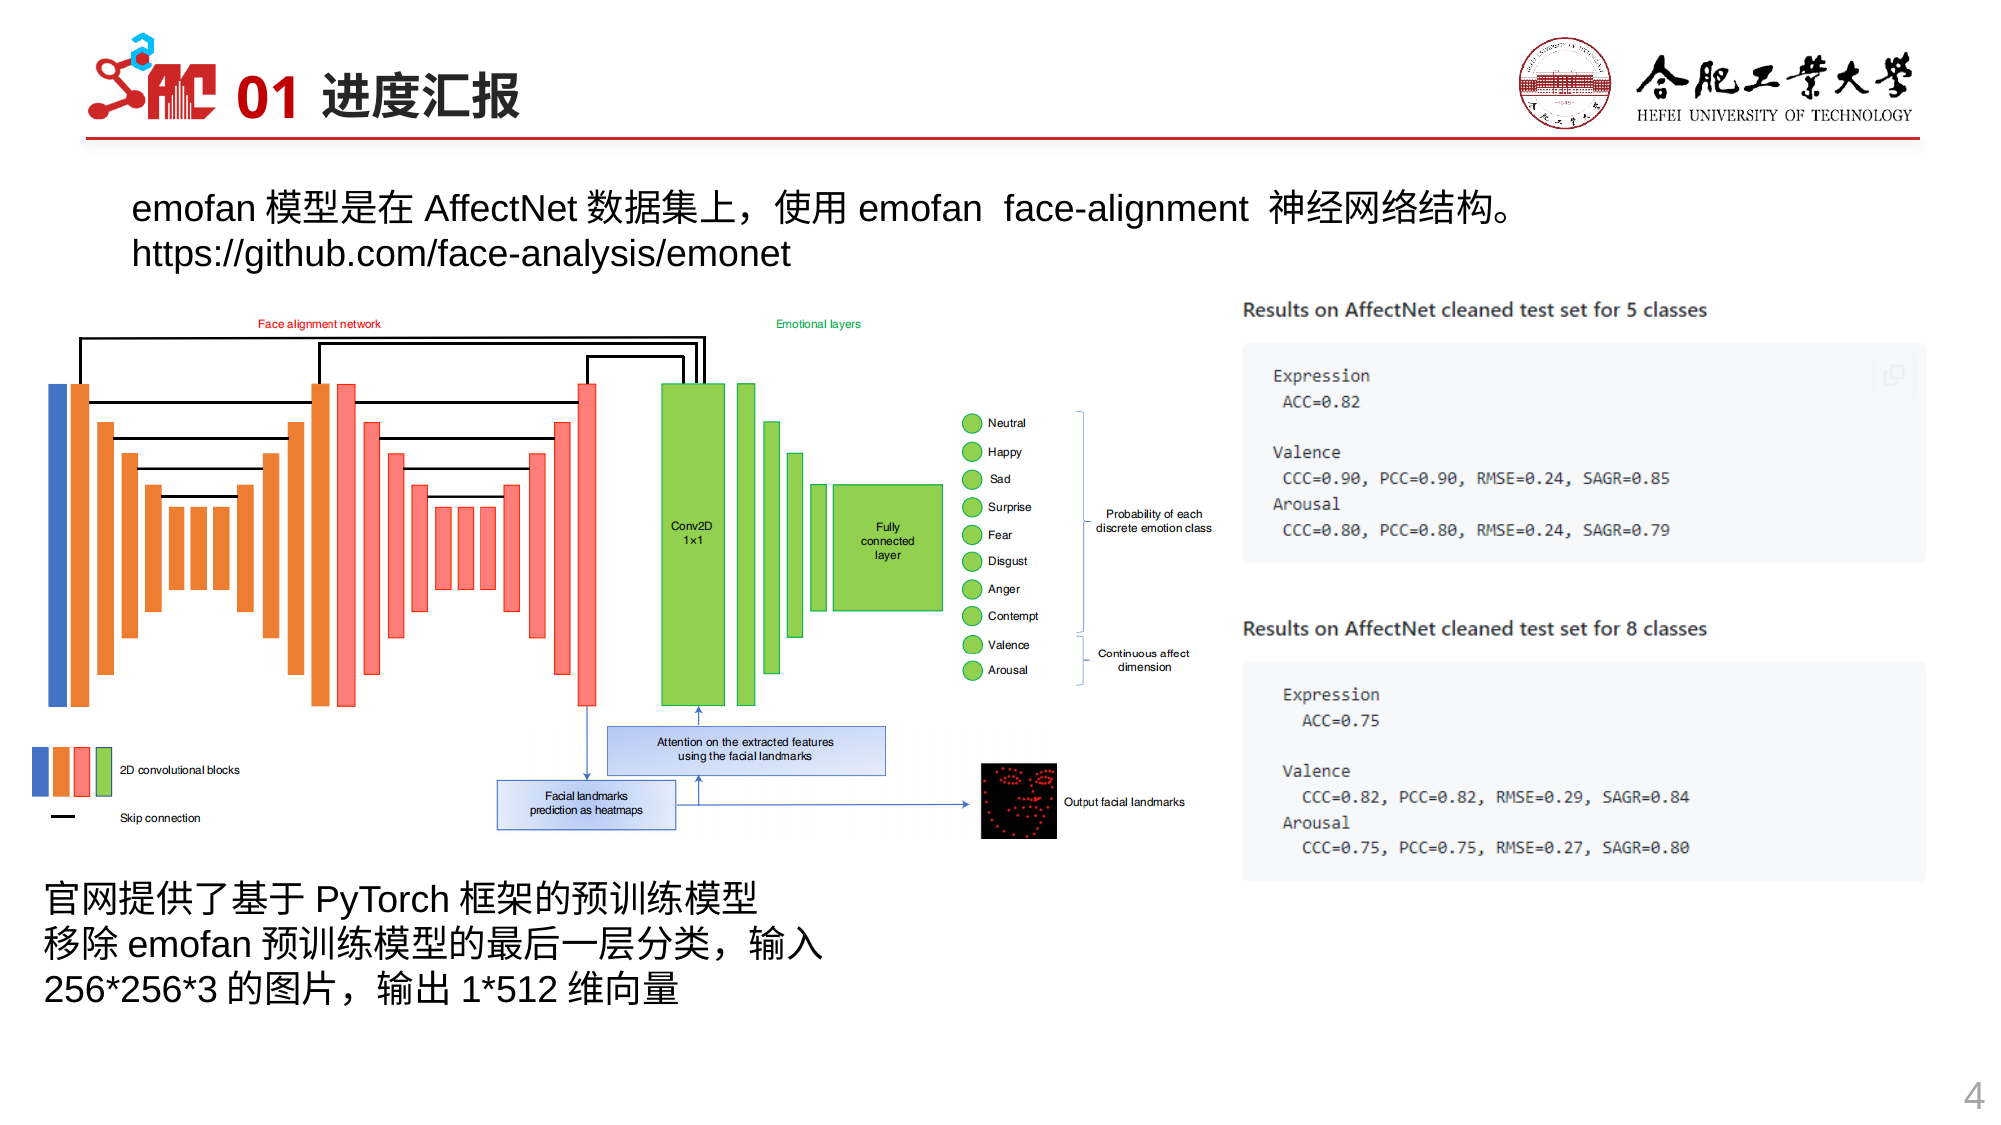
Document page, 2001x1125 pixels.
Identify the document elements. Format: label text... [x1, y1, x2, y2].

picture [1511, 29, 1955, 136]
text_box 进度汇报 [306, 41, 1233, 132]
text_box emofan模型是在AffectNet数据集上，使用emofan face-alignment 神经网络结构。 https://github.com/face-analysis/emonet [116, 177, 1922, 282]
text_box 官网提供了基于PyTorch框架的预训练模型 移除emofan预训练模型的最后一层分类，输入256*256*3的图片，输出1*512维向量 [28, 867, 1017, 1063]
text_box 01 [221, 35, 346, 139]
picture [28, 282, 1955, 891]
text_box [1875, 1064, 2000, 1125]
picture [85, 12, 220, 147]
